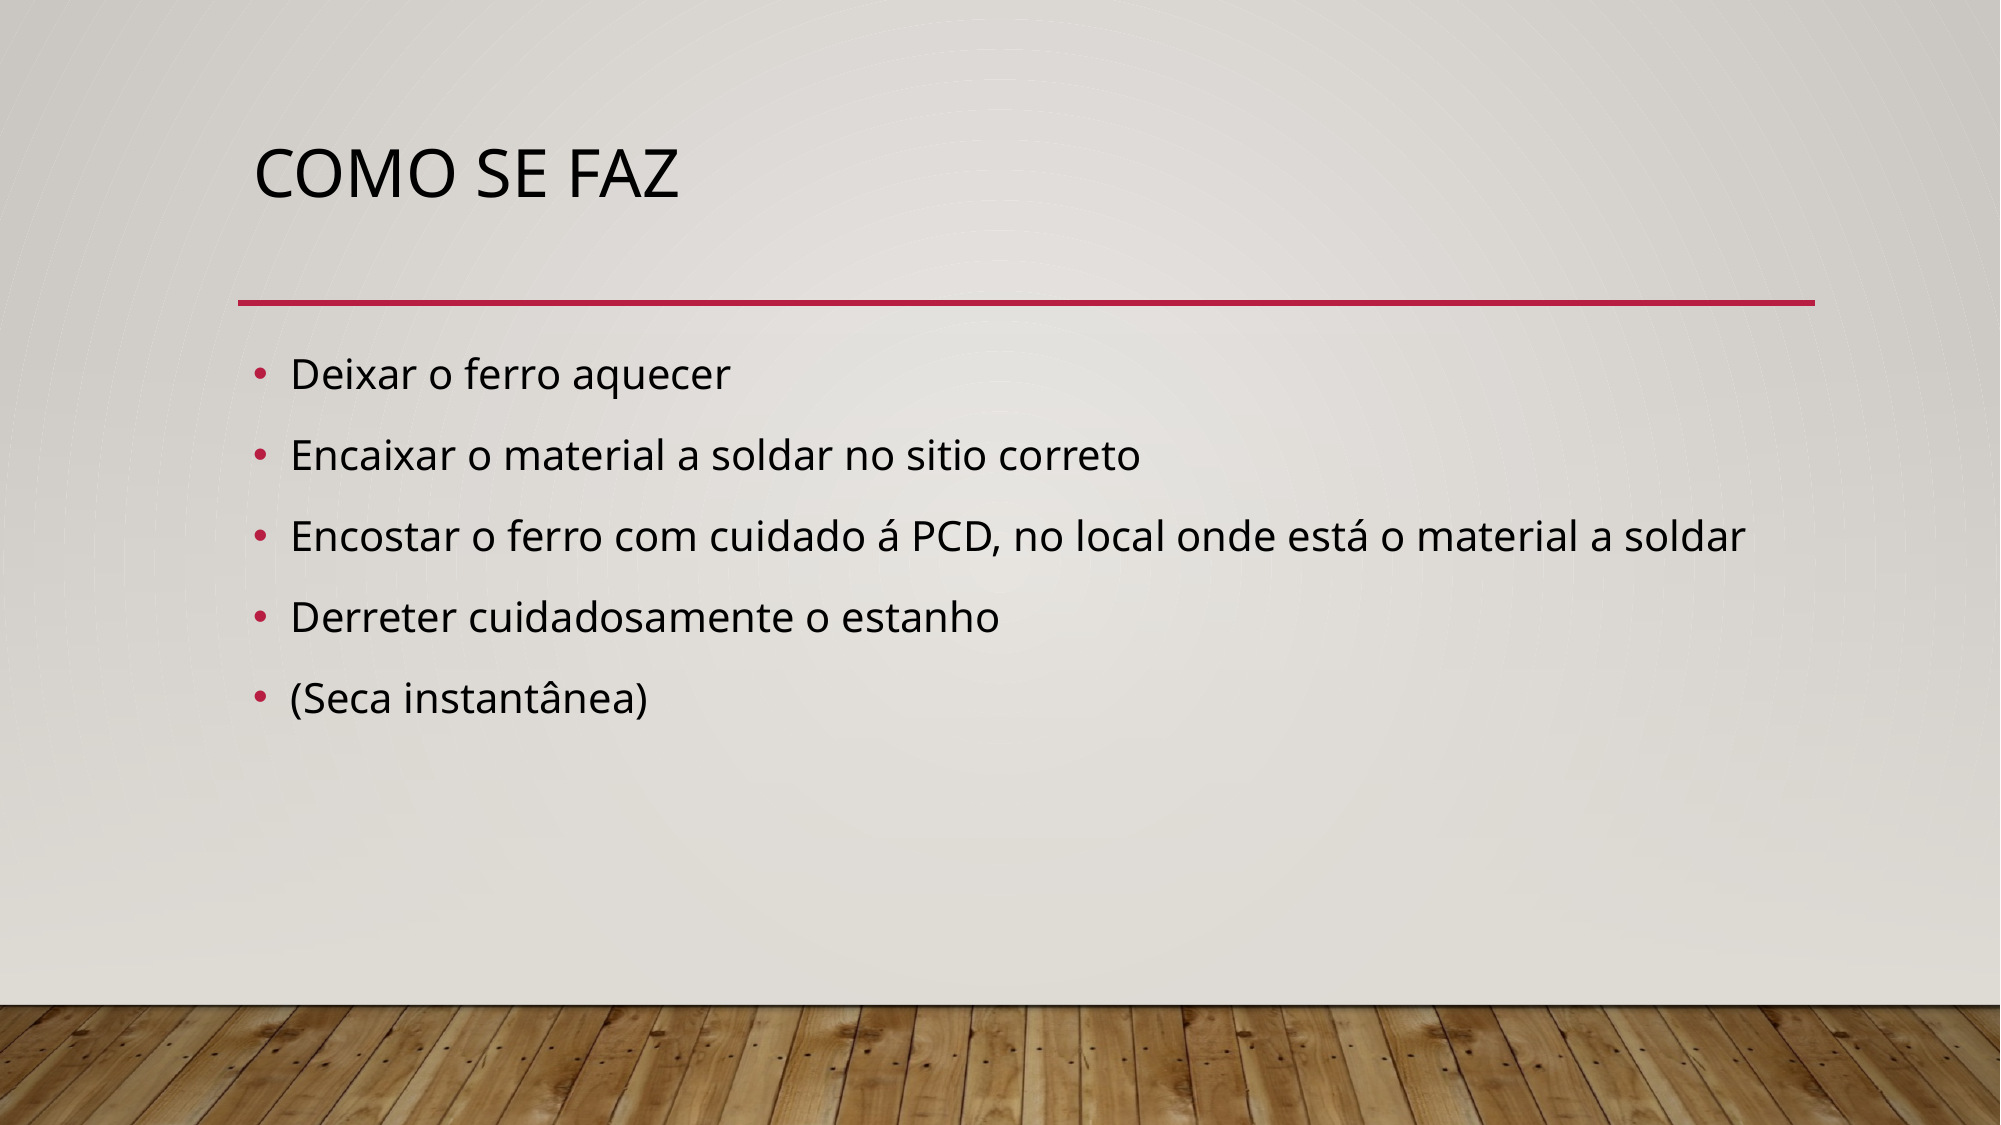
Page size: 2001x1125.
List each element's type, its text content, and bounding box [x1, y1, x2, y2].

picture [0, 1005, 2000, 1125]
list Deixar o ferro aquecer Encaixar o material a soldar no sitio correto Encostar o ferro com cuidado á PCD, no local onde está o material a soldar Derreter cuidadosamente o estanho (Seca instantânea) [238, 330, 1814, 897]
title Como se faz [238, 131, 1814, 305]
